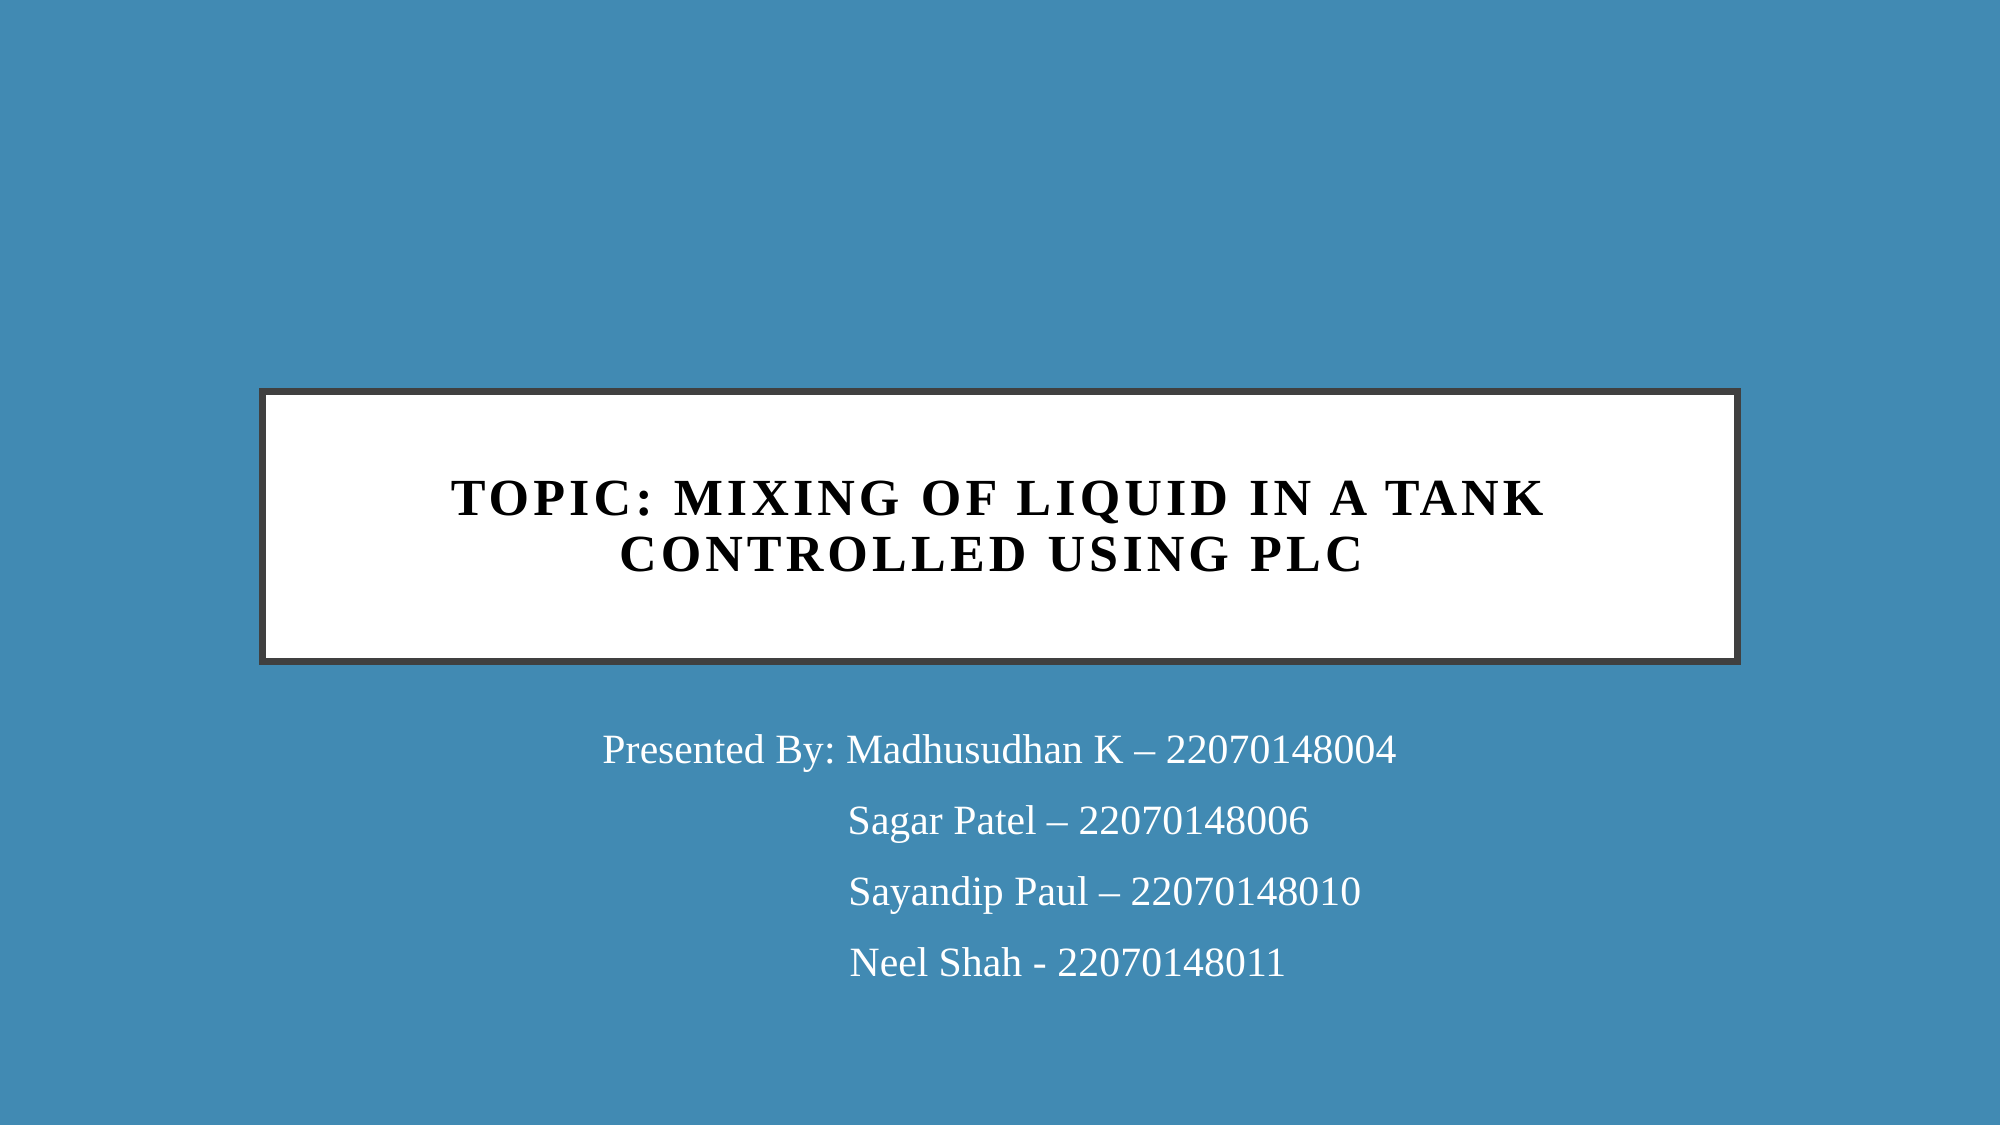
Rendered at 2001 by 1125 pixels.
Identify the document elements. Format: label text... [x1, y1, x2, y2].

title Topic: Mixing of Liquid in a Tank Controlled using PLC [259, 388, 1741, 665]
subtitle Presented By: Madhusudhan K – 22070148004 Sagar Patel – 22070148006 Sayandip Paul – 22070148010 Neel Shah - 22070148011 [442, 713, 1558, 998]
